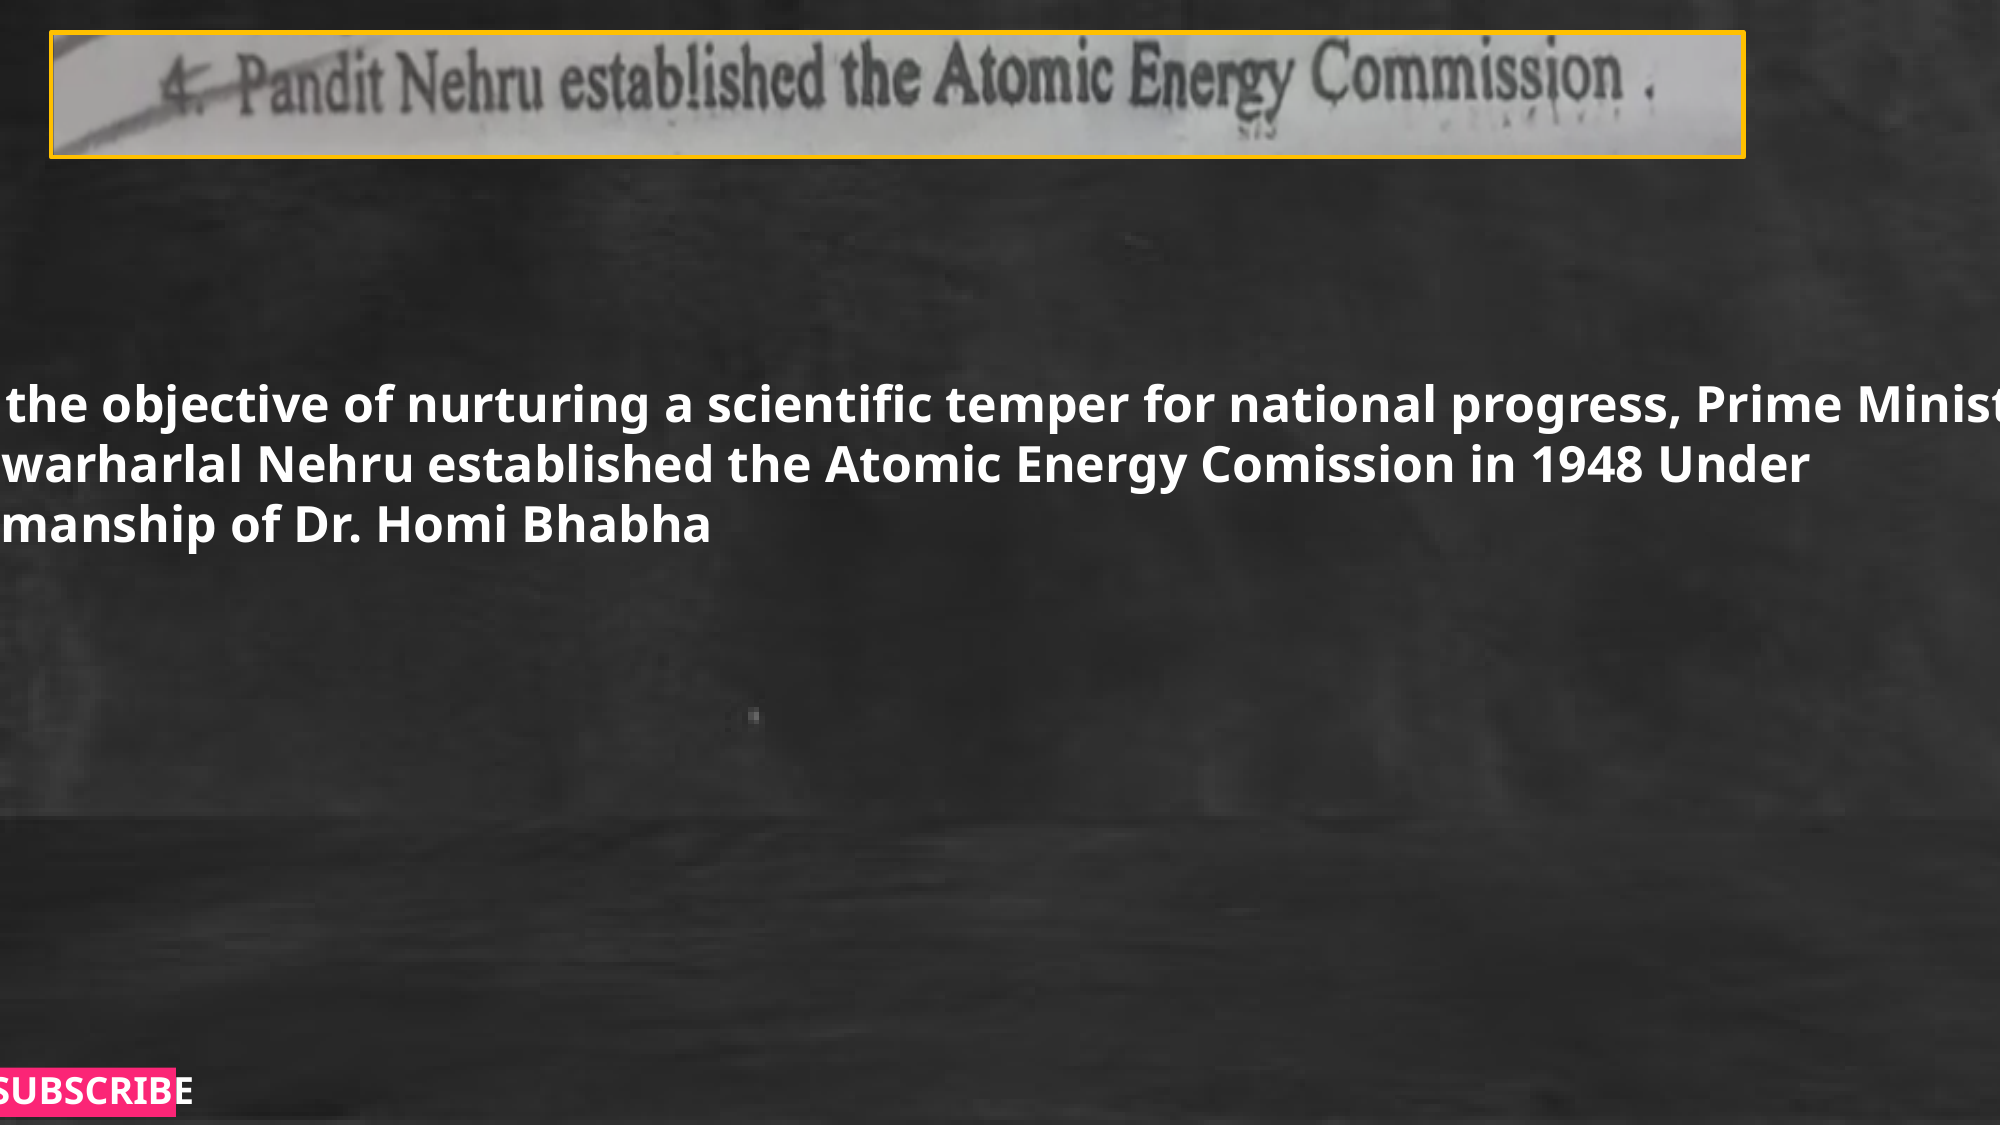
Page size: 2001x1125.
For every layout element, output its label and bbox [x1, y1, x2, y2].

picture [0, 0, 2000, 1125]
text_box [0, 1059, 257, 1125]
